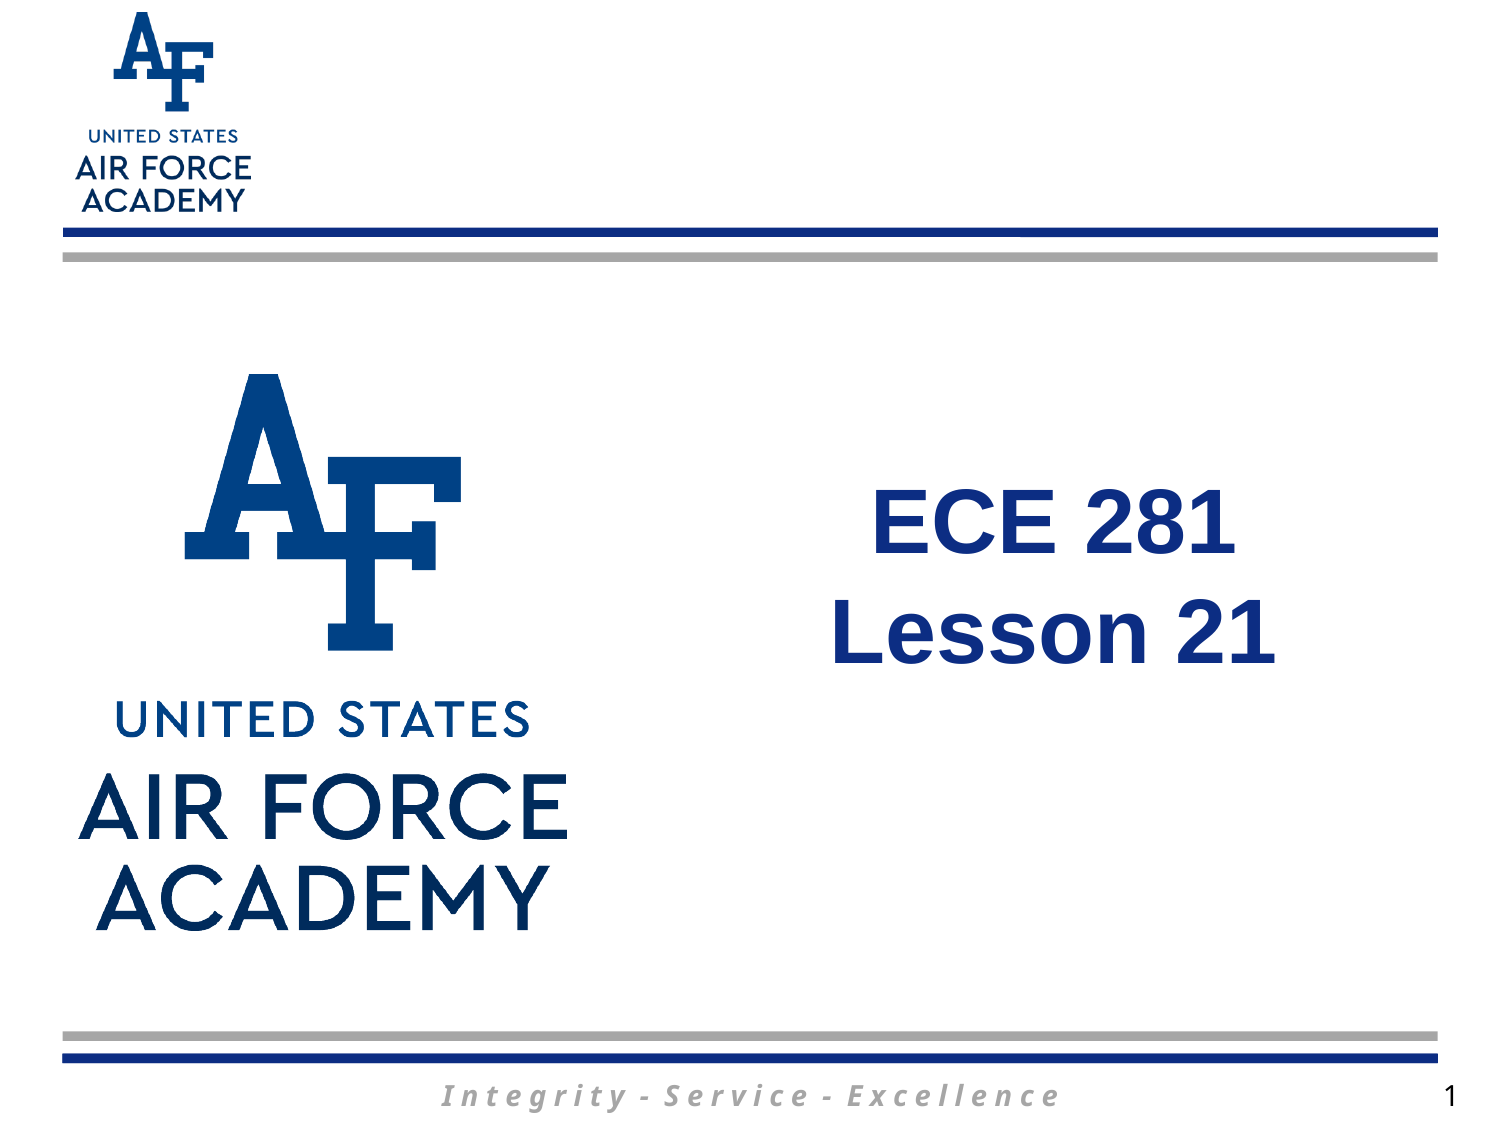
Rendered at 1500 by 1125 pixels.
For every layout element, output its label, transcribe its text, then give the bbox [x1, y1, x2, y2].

text_box ECE 281 Lesson 21 [699, 385, 1409, 760]
picture [75, 12, 251, 212]
picture [78, 373, 567, 931]
text_box 1 [1402, 1069, 1500, 1125]
